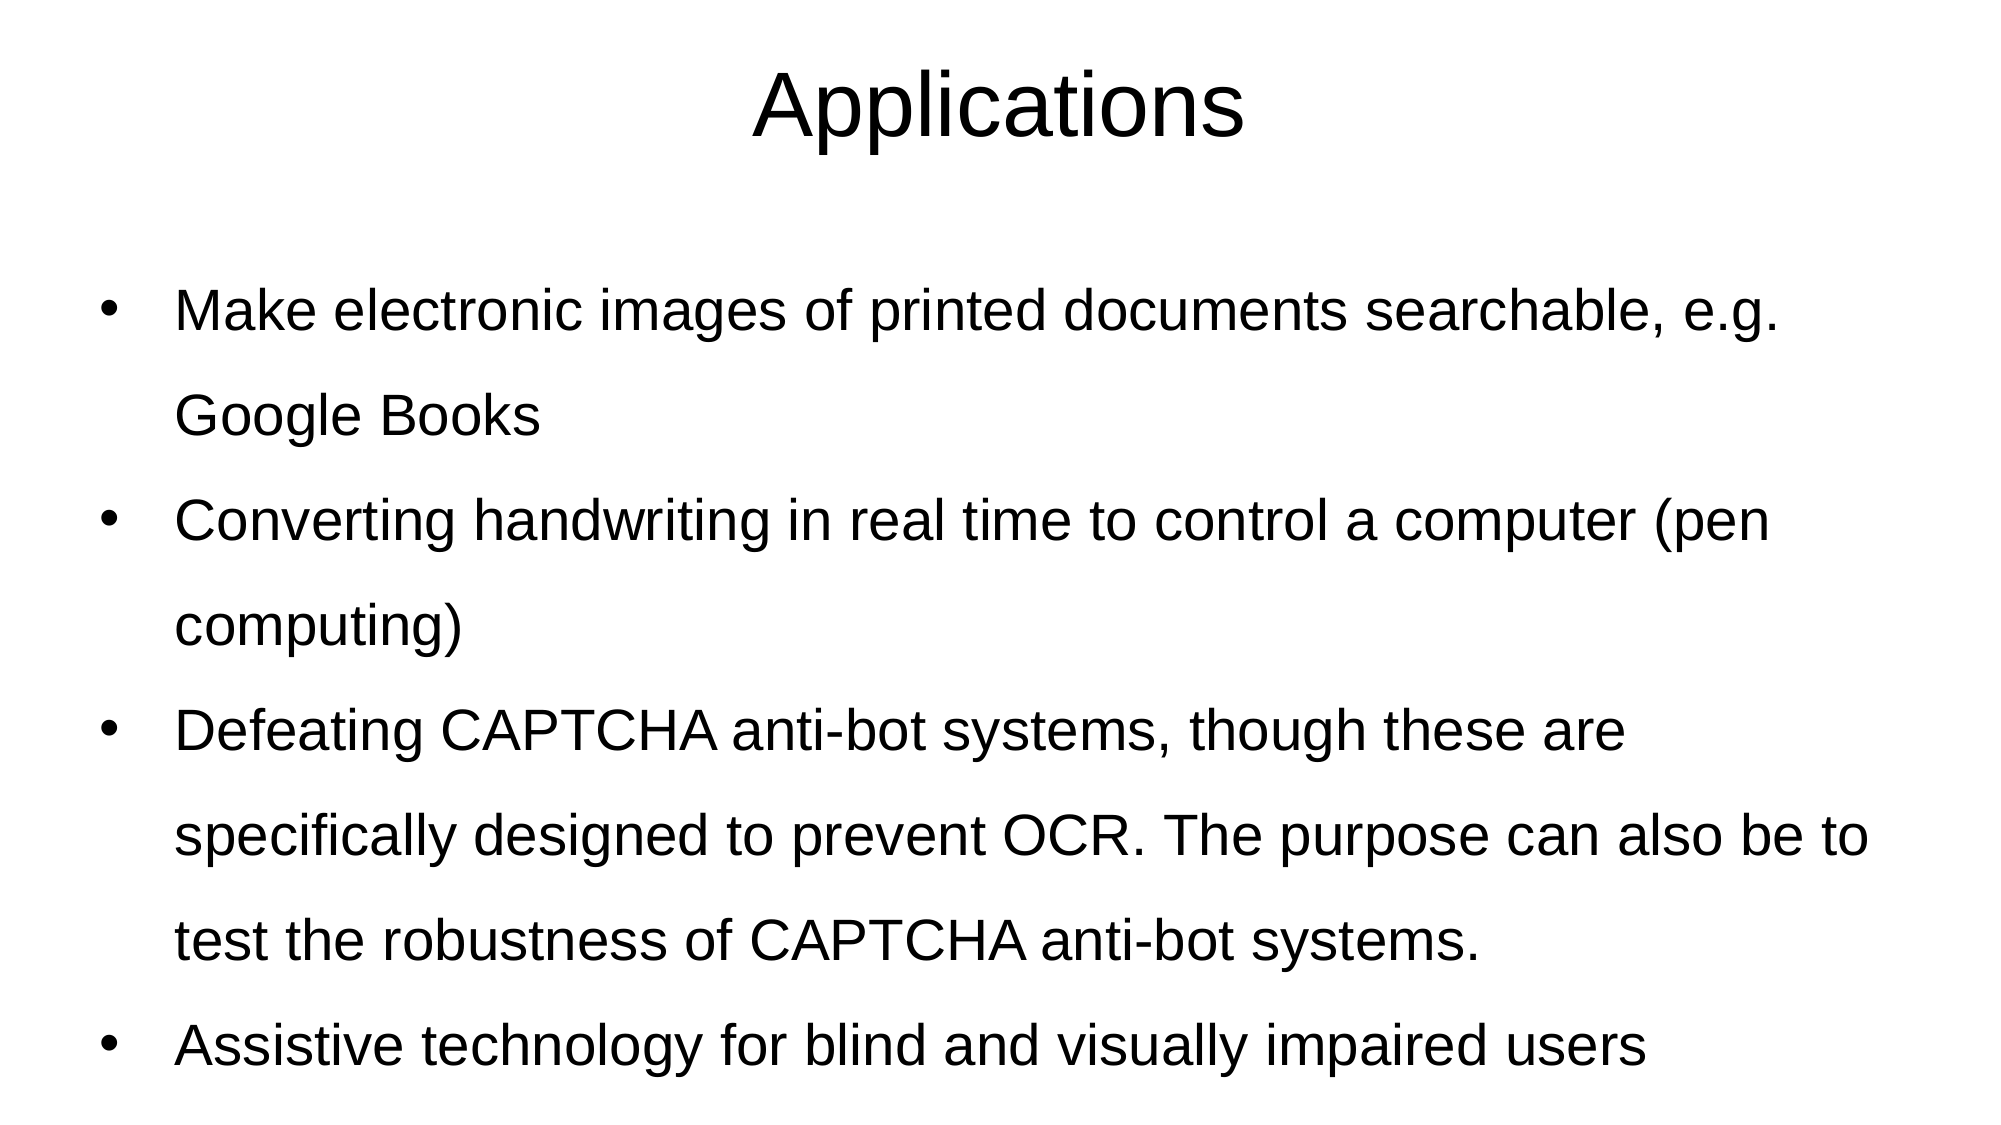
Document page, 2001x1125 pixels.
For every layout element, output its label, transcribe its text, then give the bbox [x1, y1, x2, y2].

title Applications [375, 44, 1625, 156]
list Make electronic images of printed documents searchable, e.g. Google Books Converting handwriting in real time to control a computer (pen computing) Defeating CAPTCHA anti-bot systems, though these are specifically designed to prevent OCR. The purpose can also be to test the robustness of CAPTCHA anti-bot systems. Assistive technology for blind and visually impaired users [99, 237, 1875, 1086]
